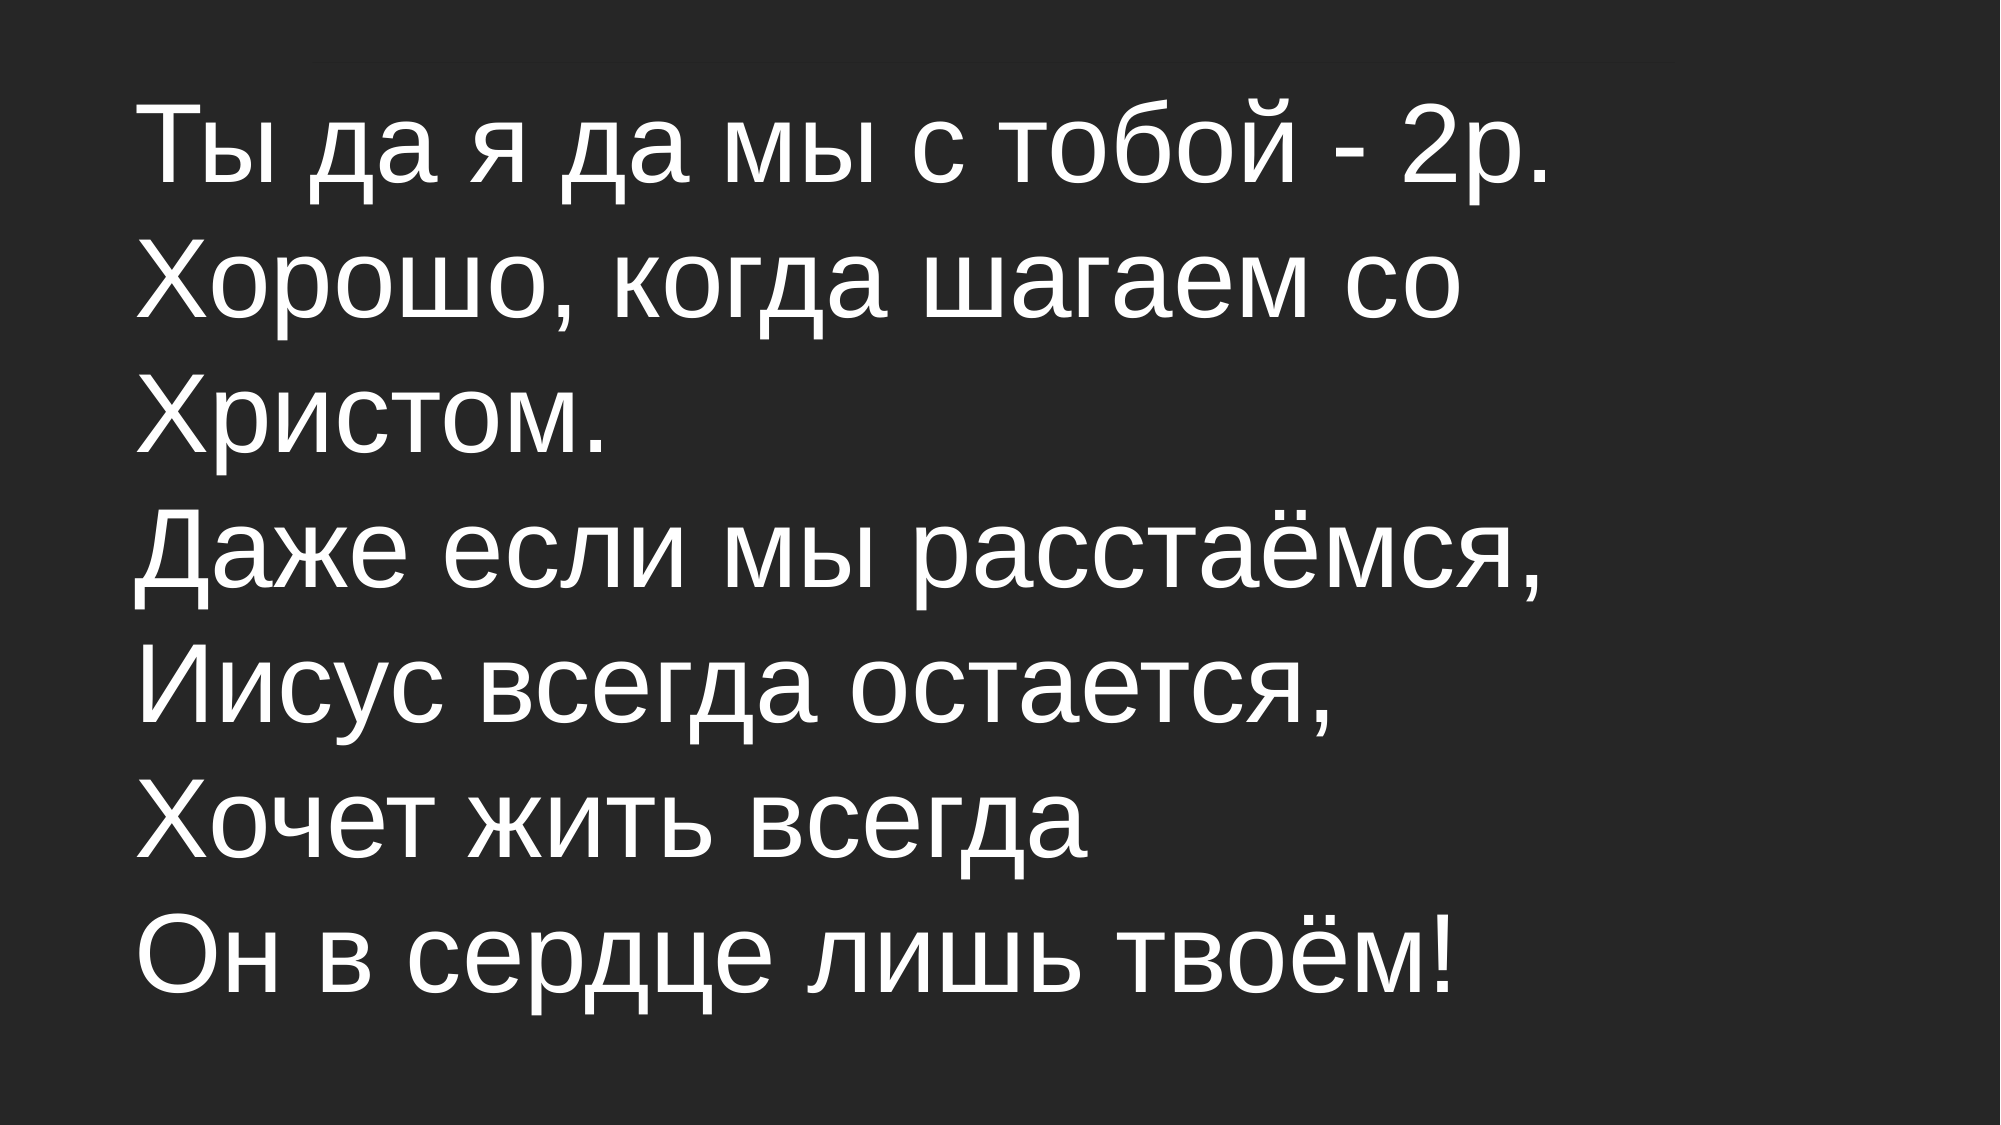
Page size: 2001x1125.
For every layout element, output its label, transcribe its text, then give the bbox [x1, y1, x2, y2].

title Ты да я да мы с тобой - 2р. Хорошо, когда шагаем со Христом. Даже если мы расстаёмся, Иисус всегда остается, Хочет жить всегда Он в сердце лишь твоём! [119, 62, 1830, 1049]
